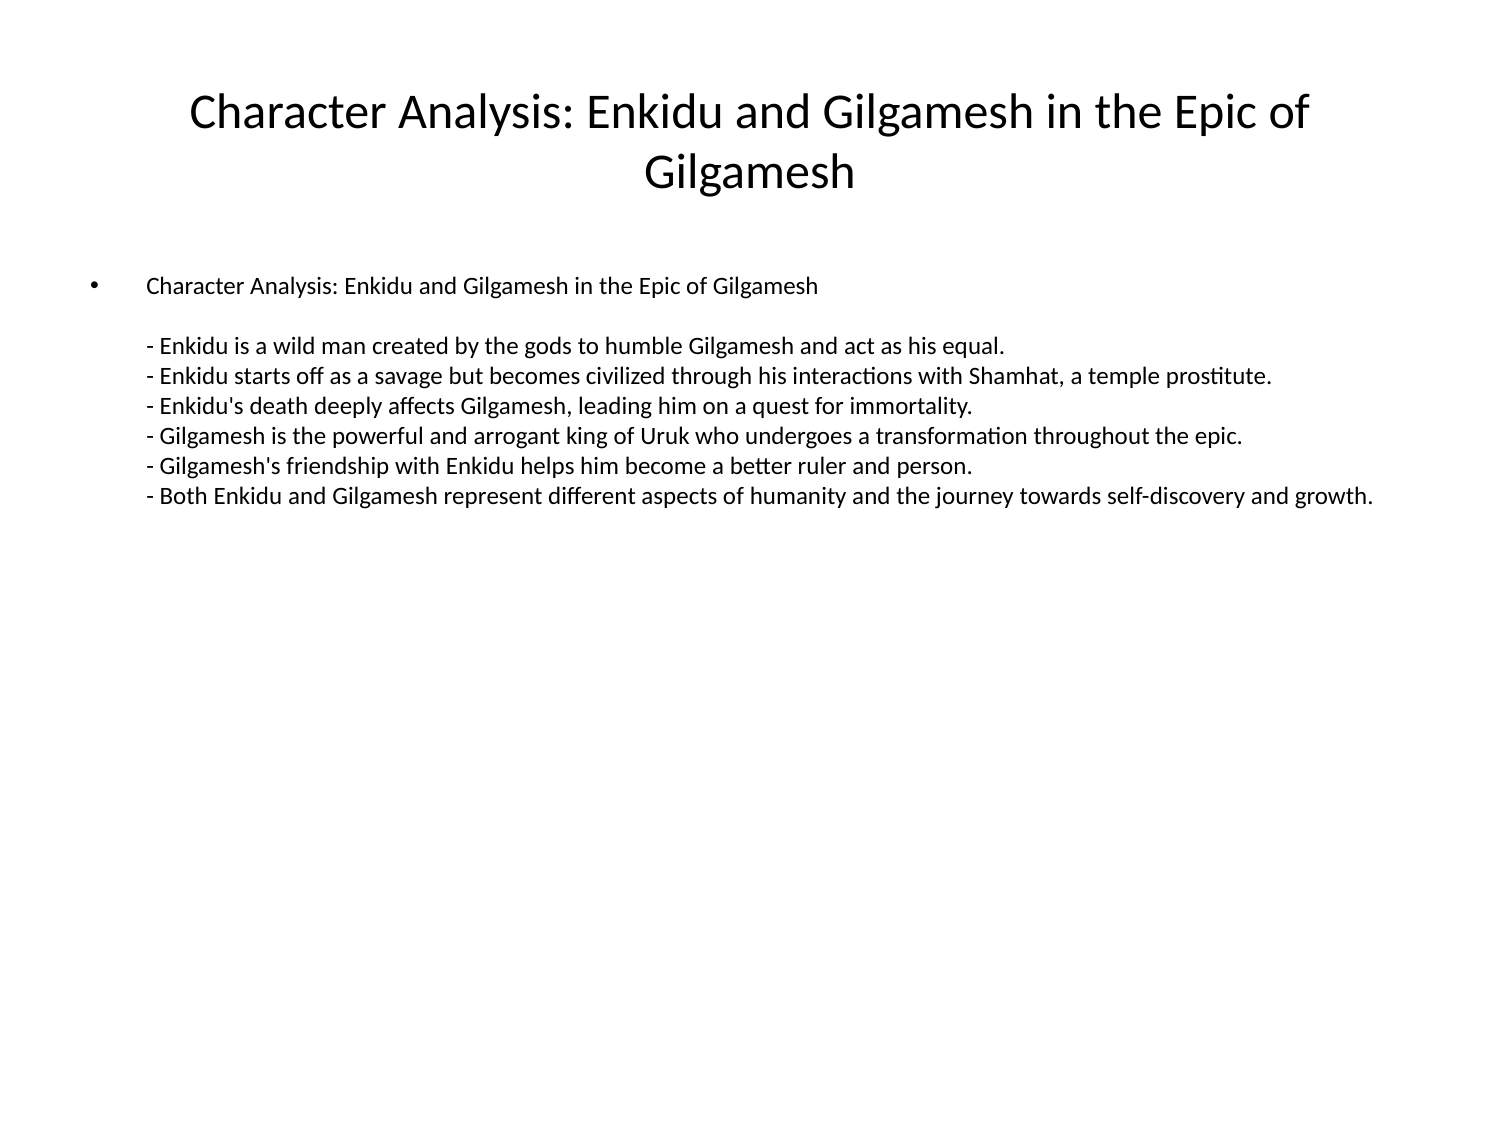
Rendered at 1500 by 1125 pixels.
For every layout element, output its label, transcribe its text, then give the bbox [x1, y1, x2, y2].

list Character Analysis: Enkidu and Gilgamesh in the Epic of Gilgamesh - Enkidu is a wild man created by the gods to humble Gilgamesh and act as his equal. - Enkidu starts off as a savage but becomes civilized through his interactions with Shamhat, a temple prostitute. - Enkidu's death deeply affects Gilgamesh, leading him on a quest for immortality. - Gilgamesh is the powerful and arrogant king of Uruk who undergoes a transformation throughout the epic. - Gilgamesh's friendship with Enkidu helps him become a better ruler and person. - Both Enkidu and Gilgamesh represent different aspects of humanity and the journey towards self-discovery and growth. [75, 262, 1425, 1005]
title Character Analysis: Enkidu and Gilgamesh in the Epic of Gilgamesh [75, 45, 1425, 233]
